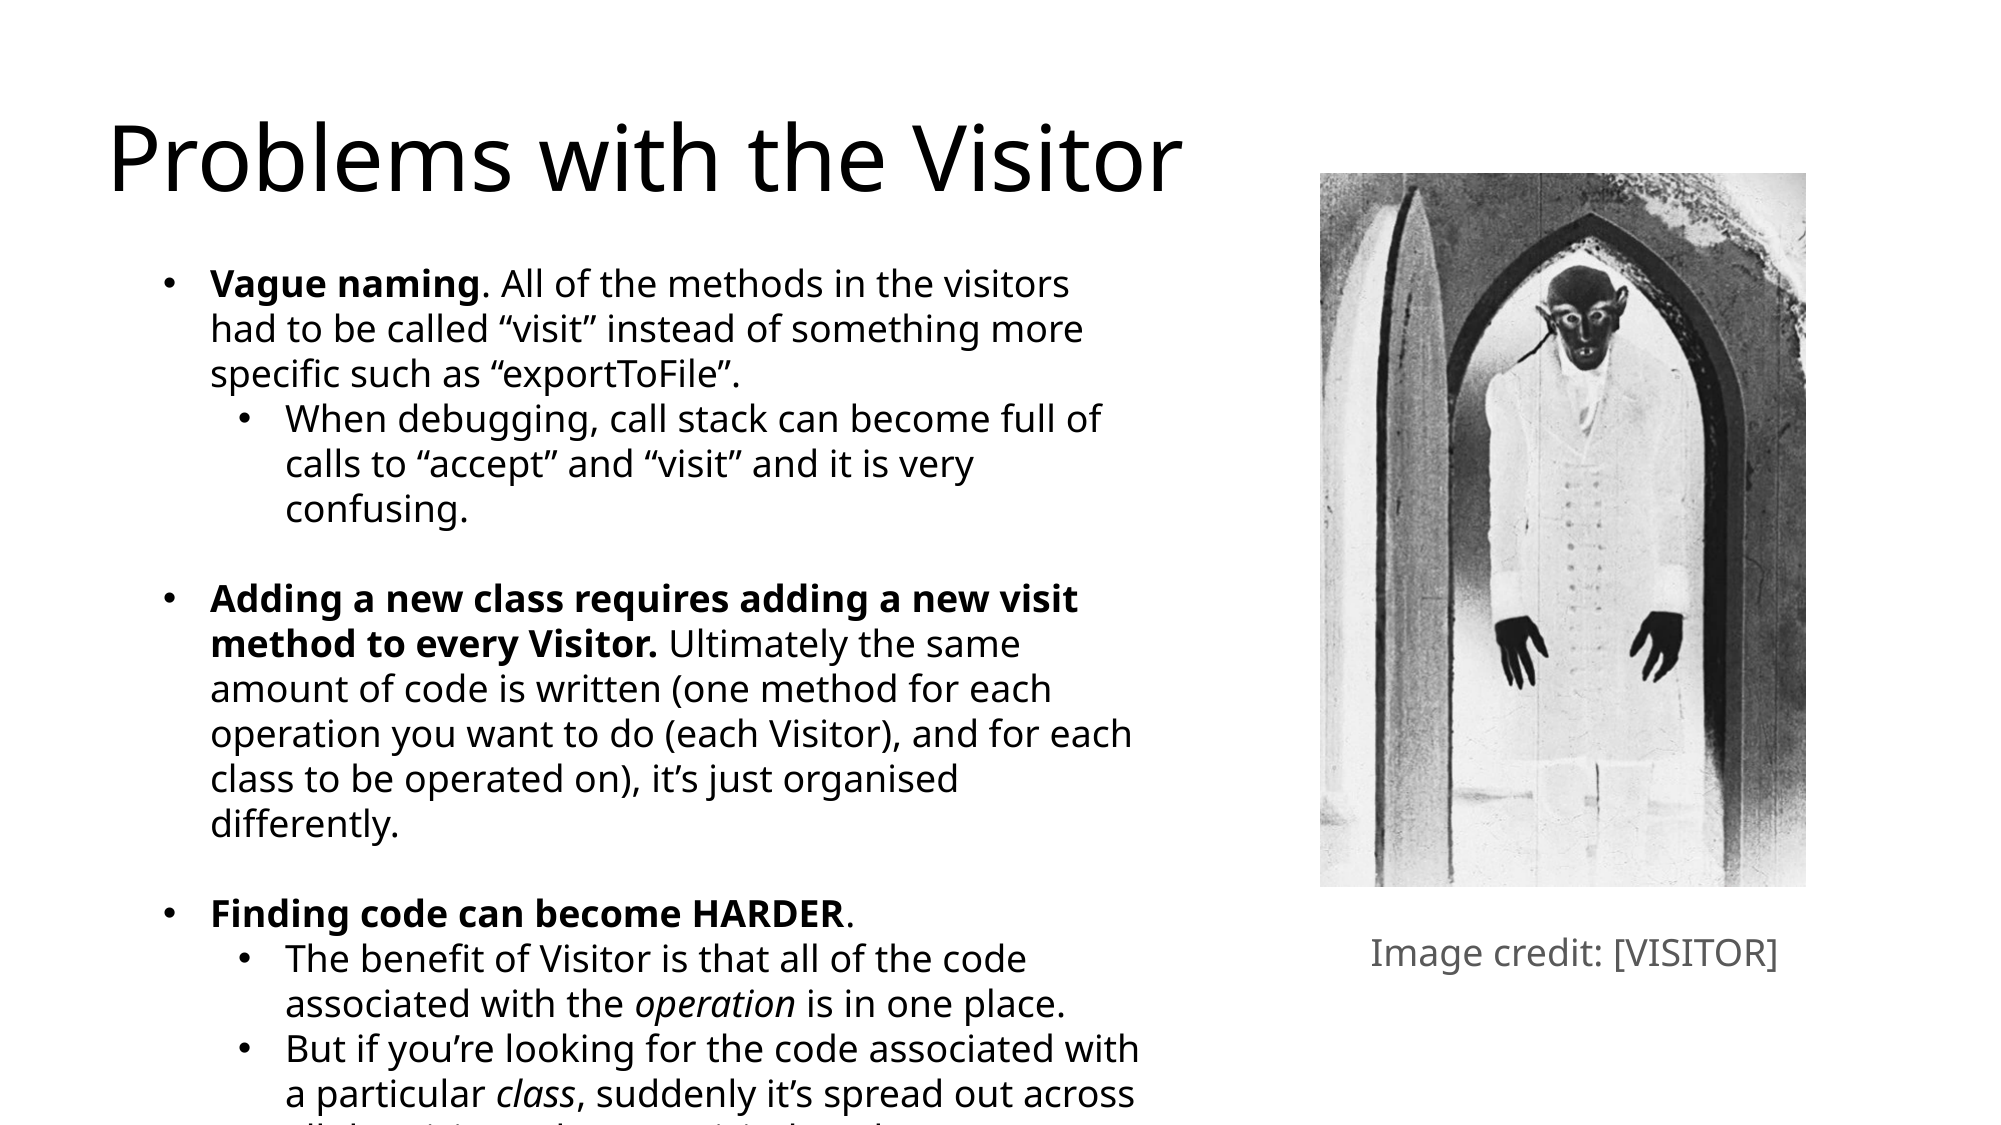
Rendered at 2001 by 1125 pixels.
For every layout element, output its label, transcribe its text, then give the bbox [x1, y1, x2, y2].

text_box Vague naming. All of the methods in the visitors had to be called “visit” instead of something more specific such as “exportToFile”. When debugging, call stack can become full of calls to “accept” and “visit” and it is very confusing. Adding a new class requires adding a new visit method to every Visitor. Ultimately the same amount of code is written (one method for each operation you want to do (each Visitor), and for each class to be operated on), it’s just organised differently. Finding code can become HARDER. The benefit of Visitor is that all of the code associated with the operation is in one place. But if you’re looking for the code associated with a particular class, suddenly it’s spread out across all the Visitors that can visit that class. [148, 252, 1159, 1125]
text_box Image credit: [VISITOR] [1267, 921, 1883, 982]
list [1320, 172, 1806, 888]
title Problems with the Visitor [91, 52, 1816, 271]
